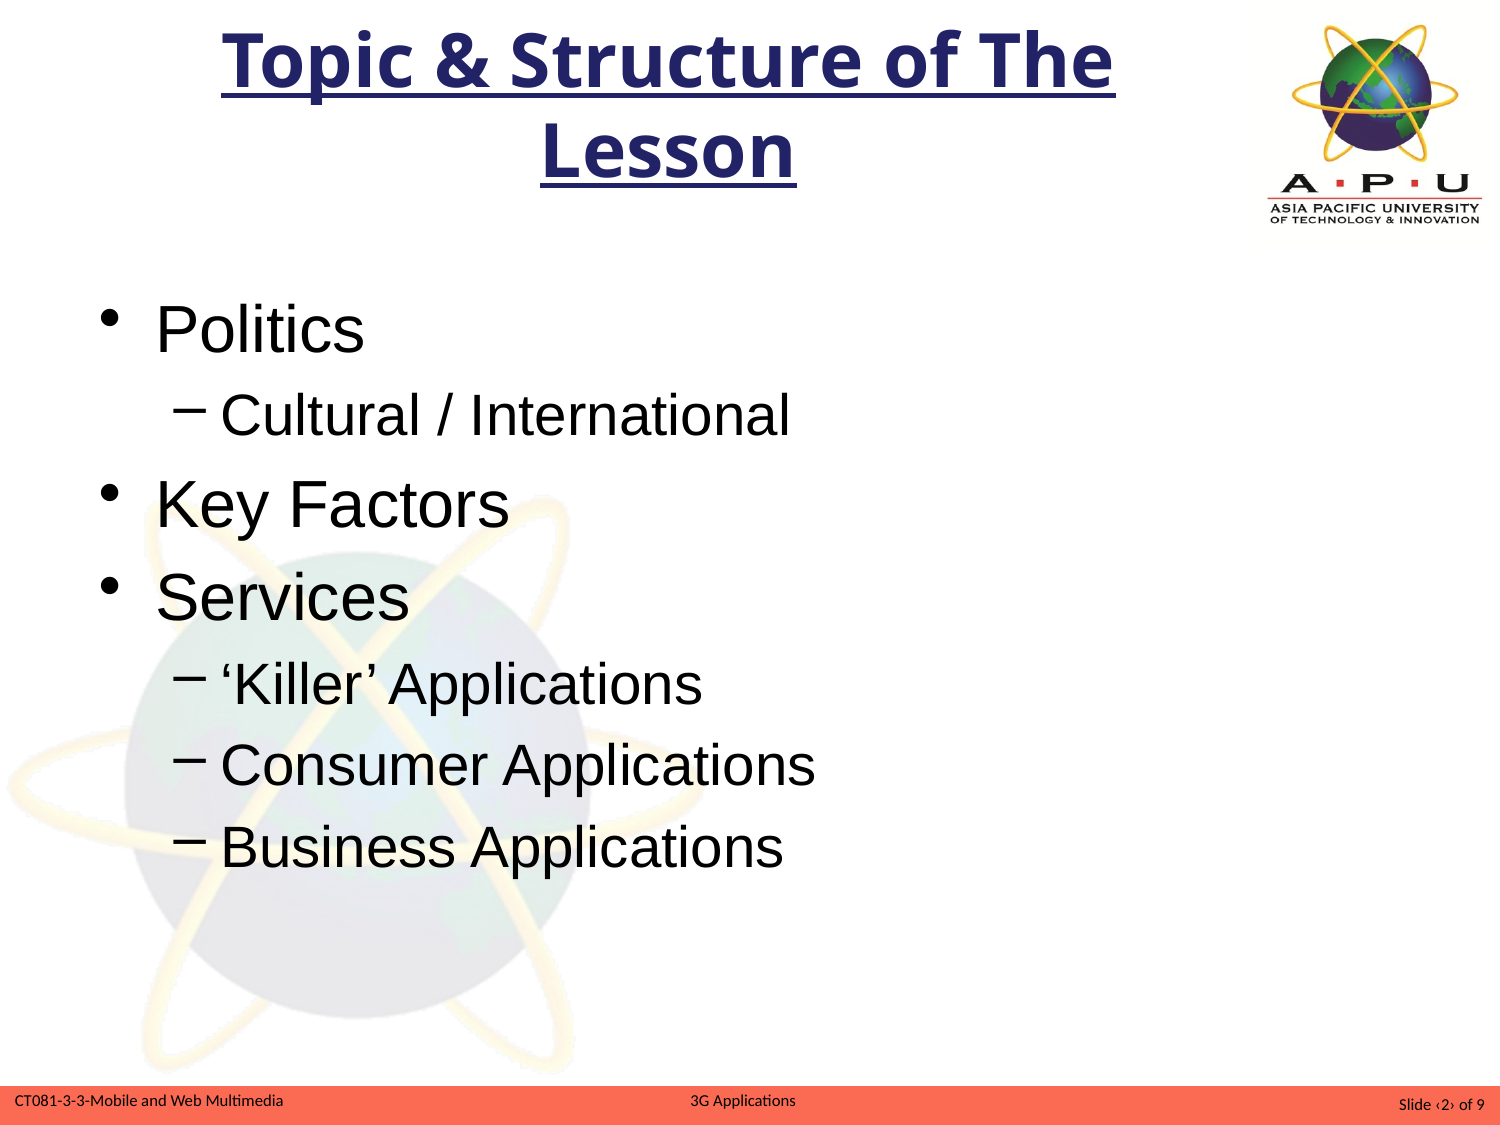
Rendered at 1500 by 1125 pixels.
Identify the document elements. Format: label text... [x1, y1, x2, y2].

picture [1251, 0, 1500, 249]
title Topic & Structure of The Lesson [96, 0, 1241, 204]
footer Slide ‹2› of 9 [1024, 1086, 1500, 1125]
list Politics Cultural / International Key Factors Services ‘Killer’ Applications Consumer Applications Business Applications [83, 278, 1434, 1021]
